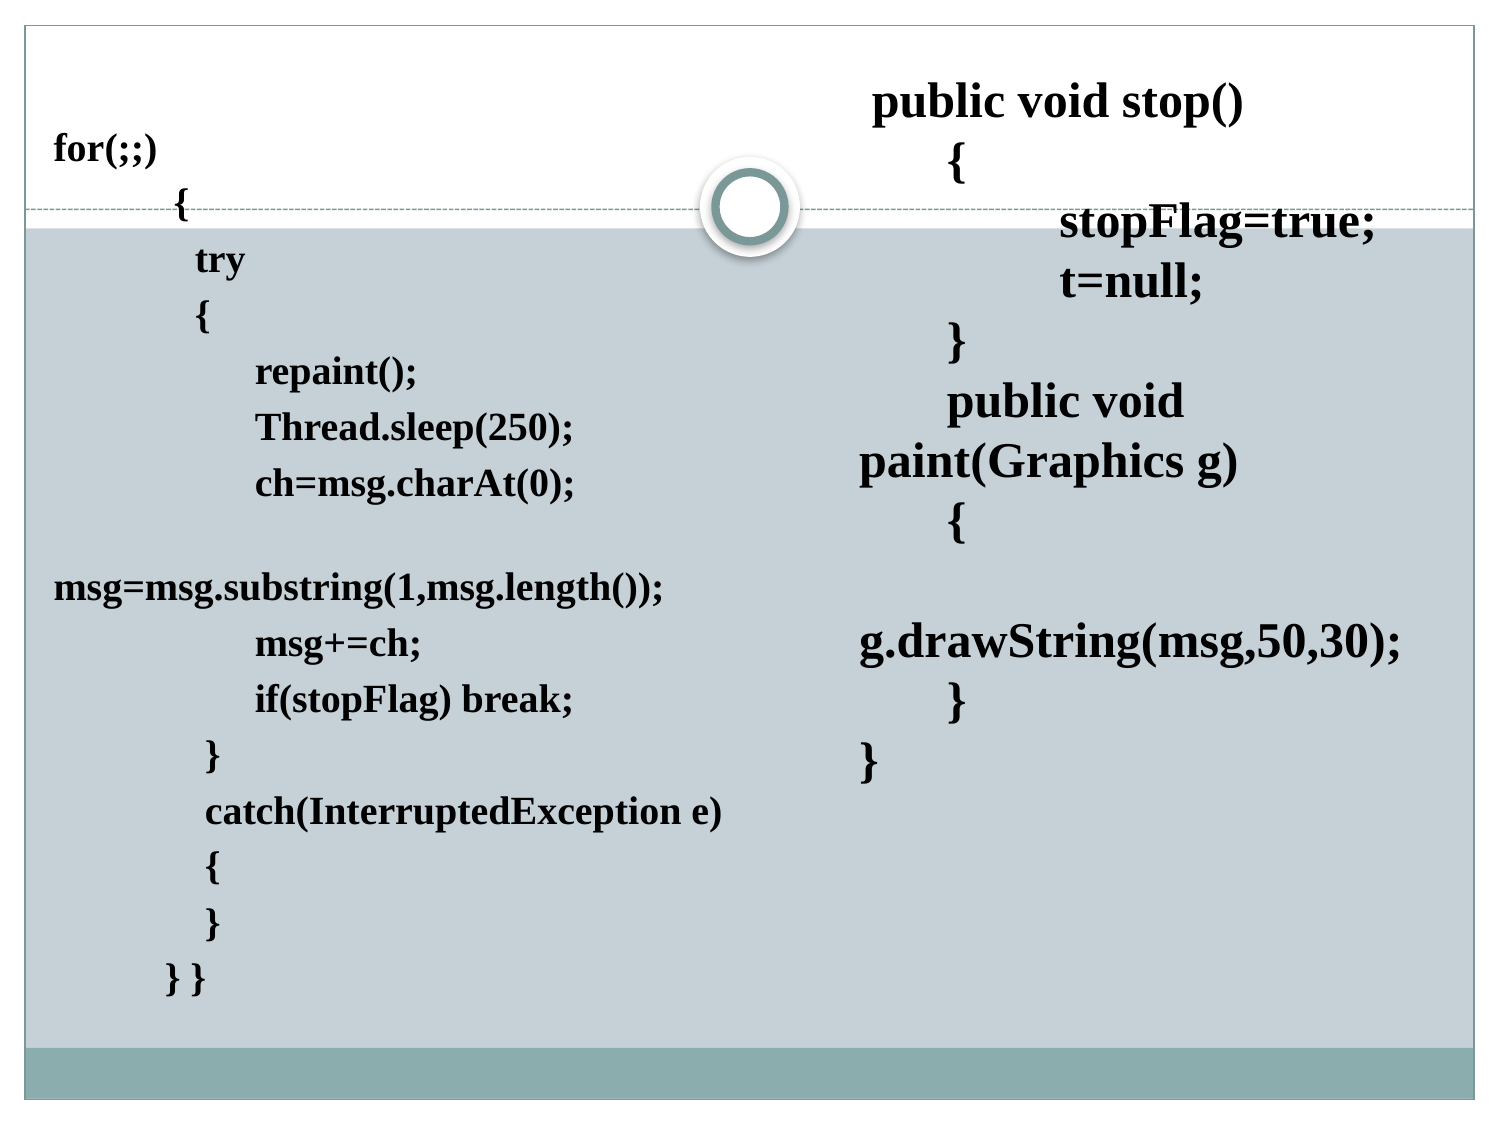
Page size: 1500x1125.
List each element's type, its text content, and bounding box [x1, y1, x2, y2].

text_box public void stop() { stopFlag=true; t=null; } public void paint(Graphics g) { g.drawString(msg,50,30); } } [844, 0, 1447, 915]
list for(;;) { try { repaint(); Thread.sleep(250); ch=msg.charAt(0); msg=msg.substring(1,msg.length()); msg+=ch; if(stopFlag) break; } catch(InterruptedException e) { } } } [0, 113, 880, 1072]
